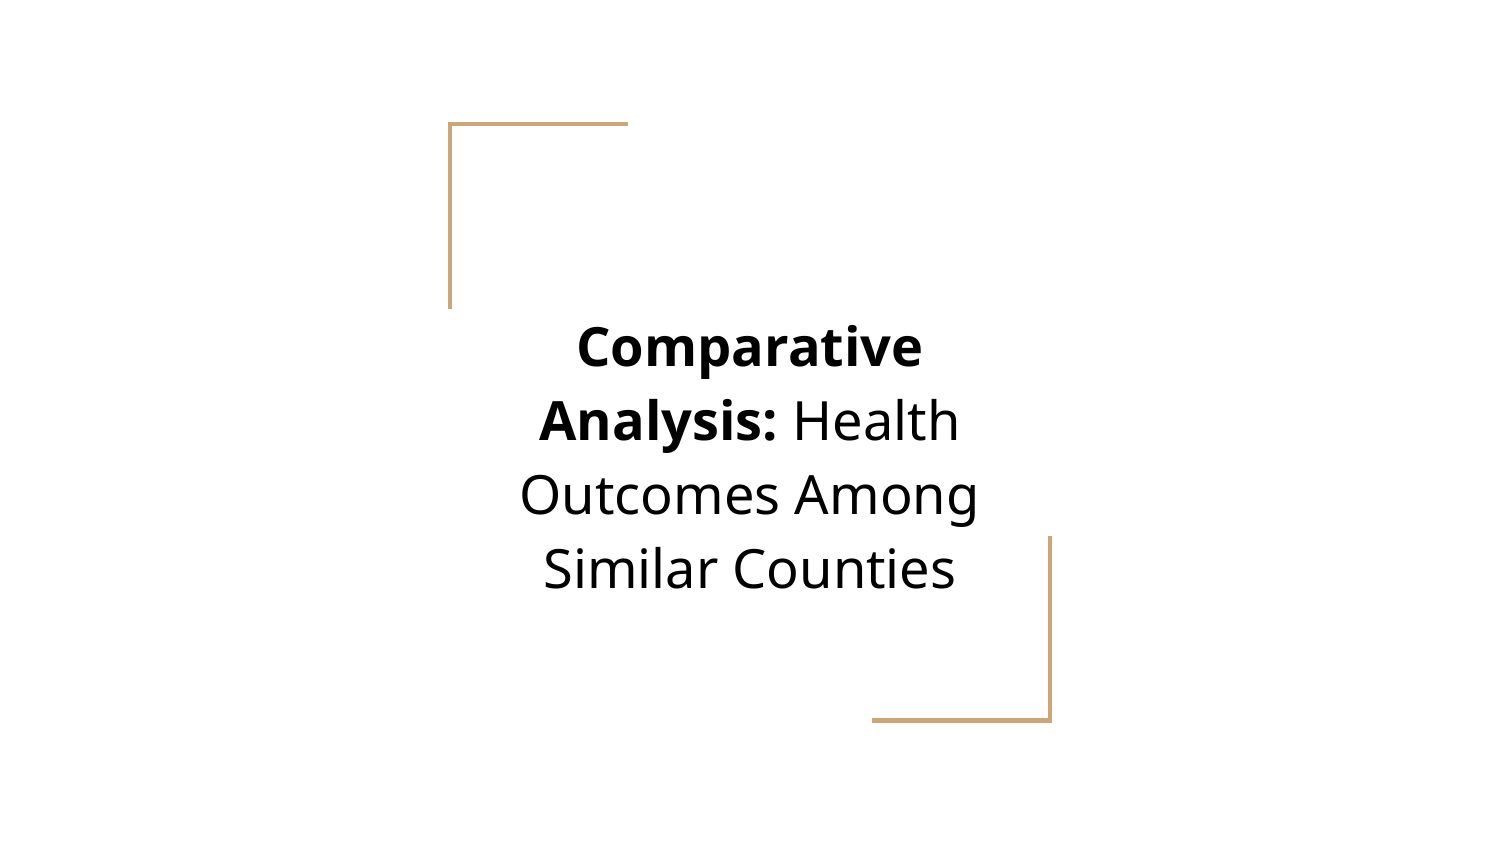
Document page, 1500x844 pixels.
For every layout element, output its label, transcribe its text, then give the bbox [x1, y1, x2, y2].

title Comparative Analysis: Health Outcomes Among Similar Counties [499, 224, 1001, 620]
